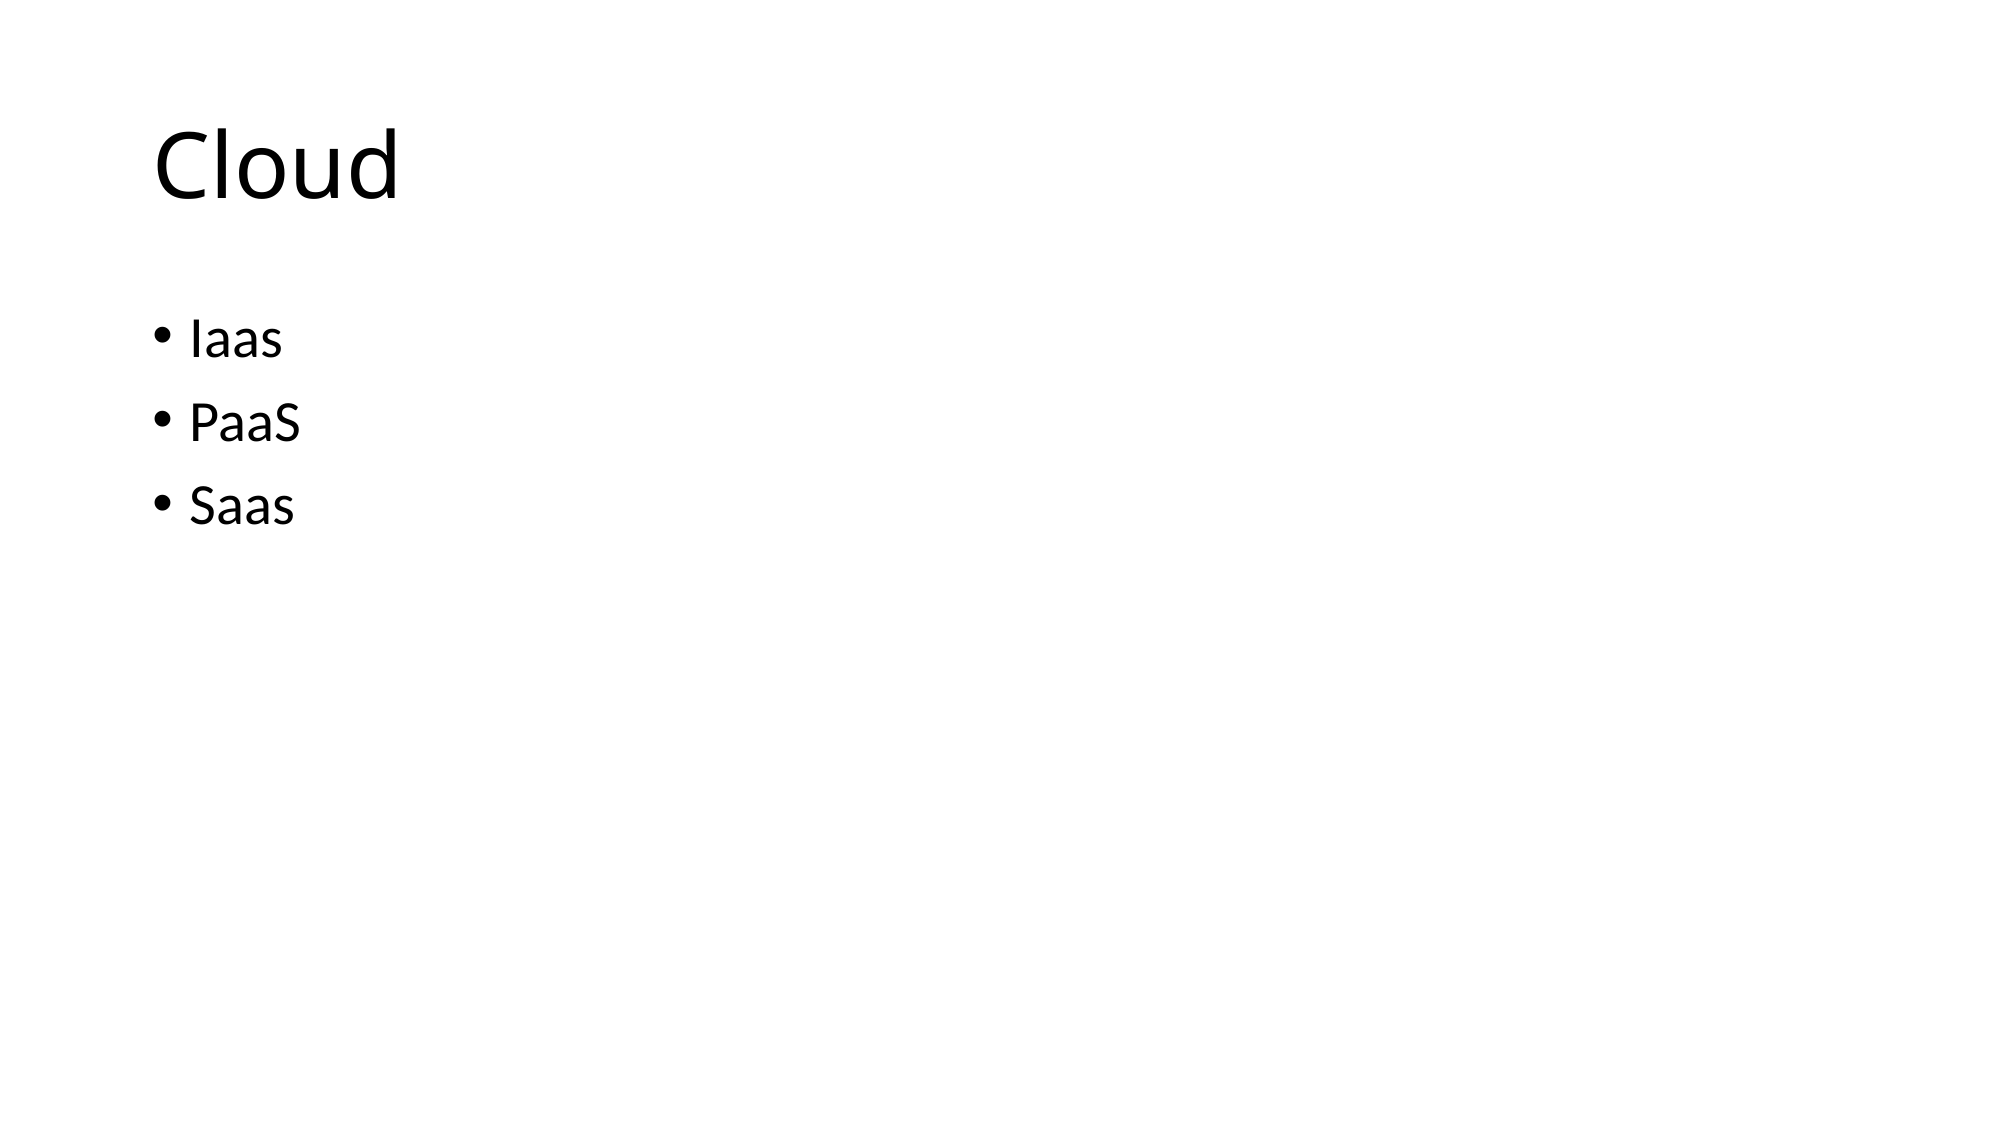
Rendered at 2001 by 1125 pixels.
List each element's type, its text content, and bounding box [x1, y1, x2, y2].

title Cloud [137, 59, 1863, 278]
list Iaas PaaS Saas [137, 299, 1863, 1014]
